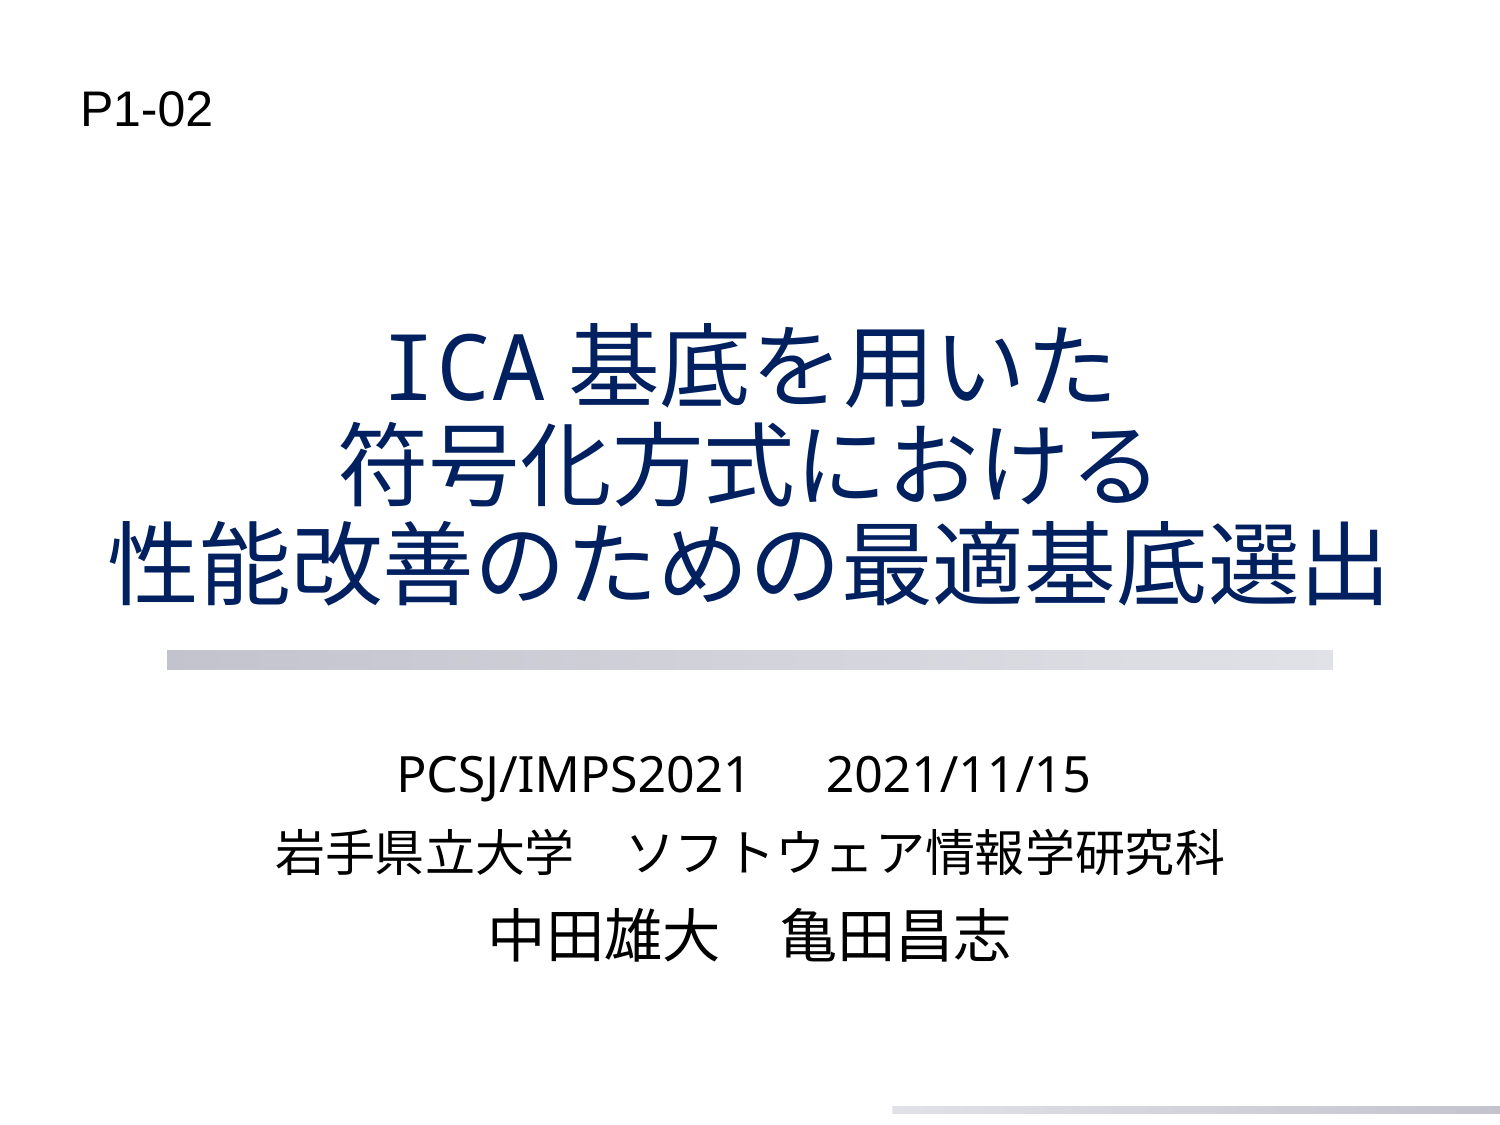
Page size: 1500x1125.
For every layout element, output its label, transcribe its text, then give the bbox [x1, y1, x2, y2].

text_box P1-02 [65, 69, 229, 144]
title ICA基底を用いた 符号化方式における 性能改善のための最適基底選出 [64, 127, 1436, 687]
subtitle PCSJ/IMPS2021 2021/11/15 岩手県立大学 ソフトウェア情報学研究科 中田雄大 亀田昌志 [168, 742, 1332, 1038]
